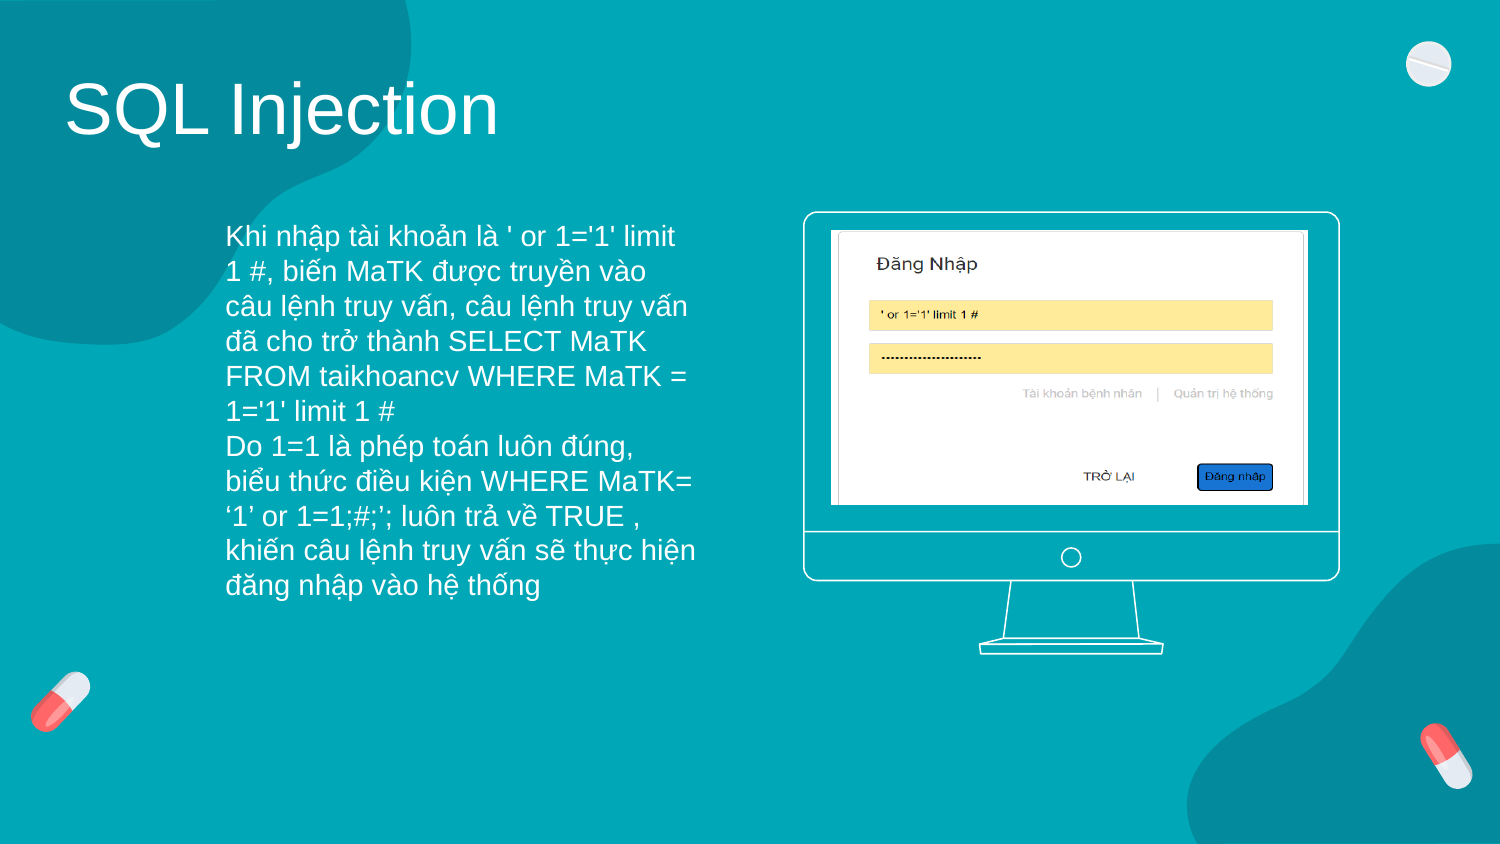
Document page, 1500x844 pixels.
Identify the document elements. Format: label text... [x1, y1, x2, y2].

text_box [803, 211, 1340, 654]
subtitle Khi nhập tài khoản là ' or 1='1' limit 1 #, biến MaTK được truyền vào câu lệnh truy vấn, câu lệnh truy vấn đã cho trở thành SELECT MaTK FROM taikhoancv WHERE MaTK = 1='1' limit 1 # Do 1=1 là phép toán luôn đúng, biểu thức điều kiện WHERE MaTK= ‘1’ or 1=1;#;’; luôn trả về TRUE , khiến câu lệnh truy vấn sẽ thực hiện đăng nhập vào hệ thống [135, 202, 713, 340]
title SQL Injection [0, 0, 515, 164]
picture [831, 230, 1308, 505]
